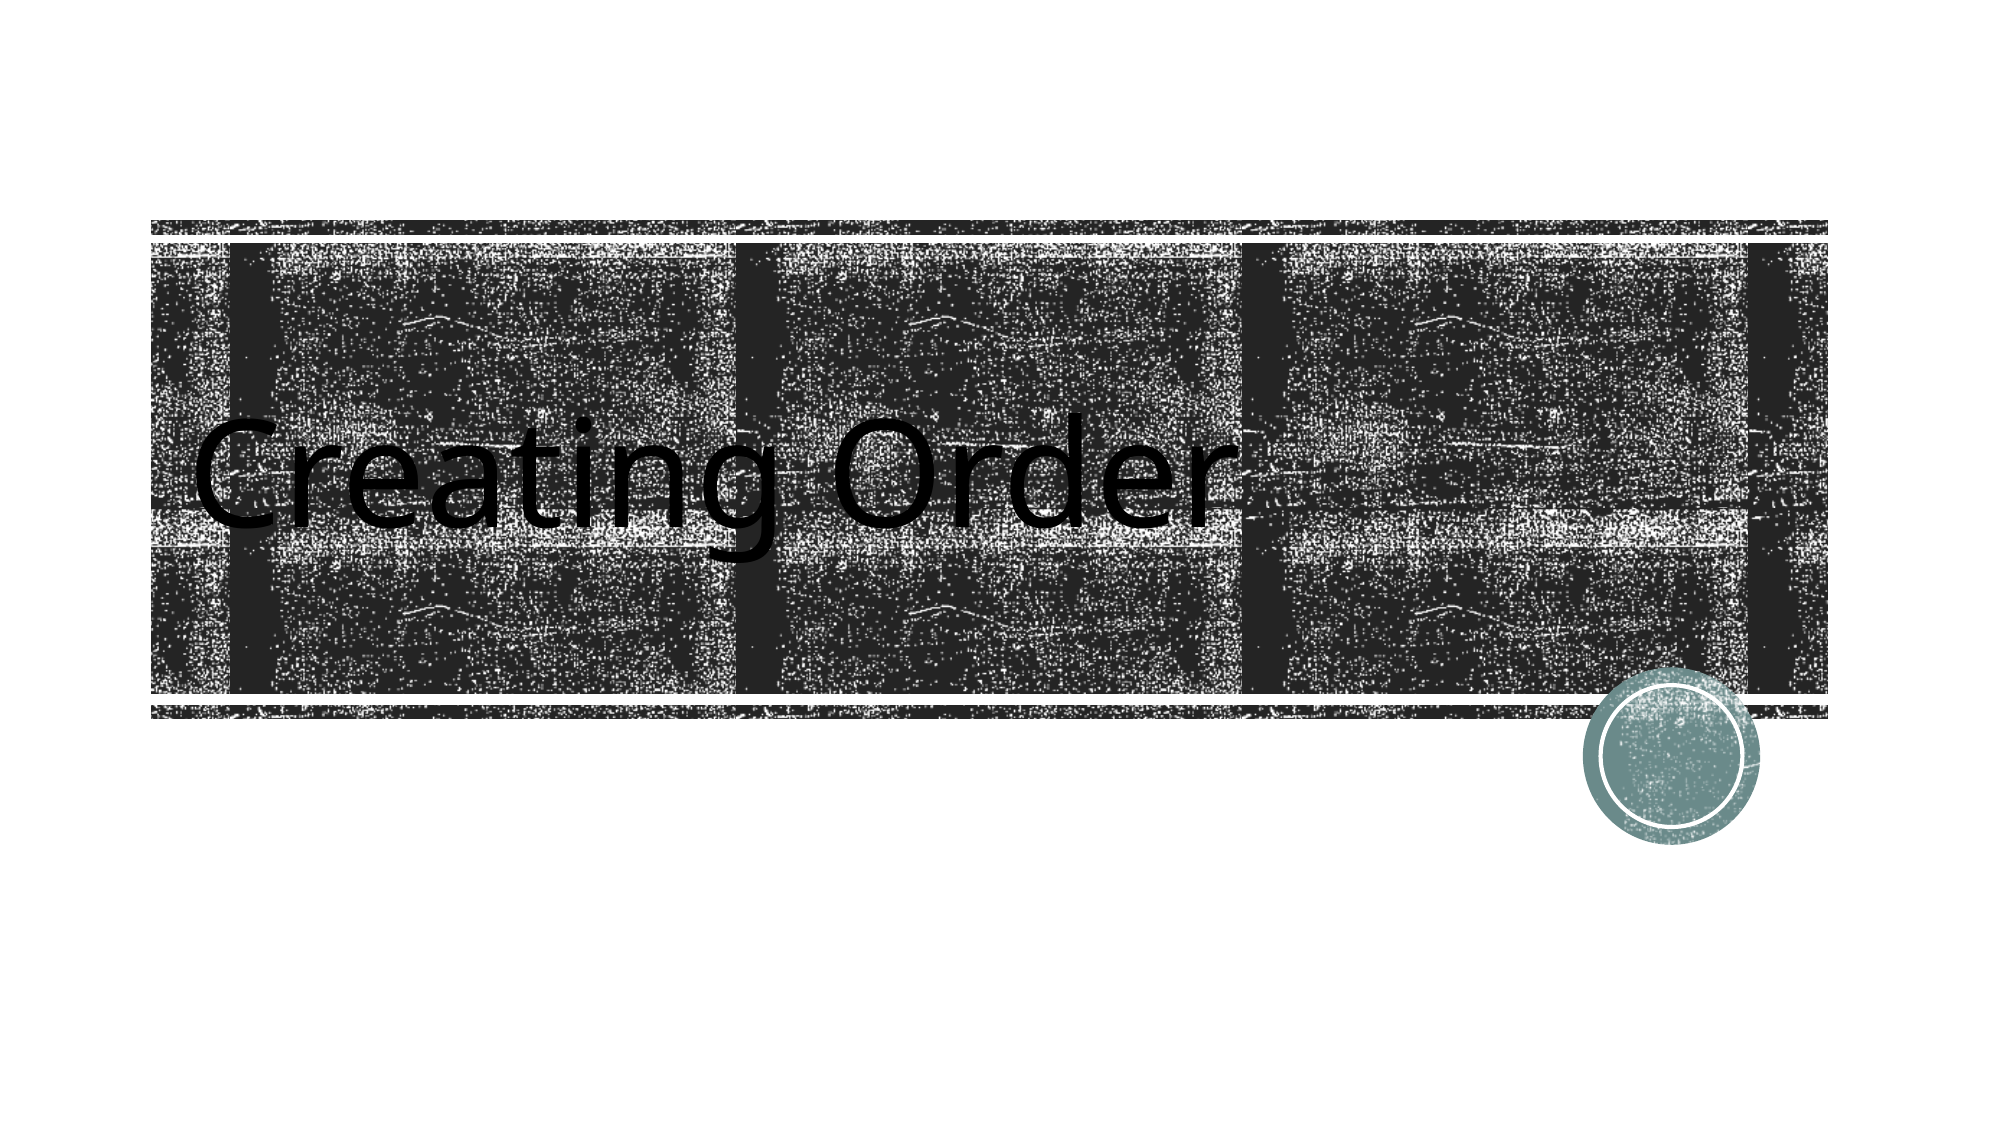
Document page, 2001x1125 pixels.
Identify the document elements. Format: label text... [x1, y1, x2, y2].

title Creating Order [172, 234, 1808, 733]
